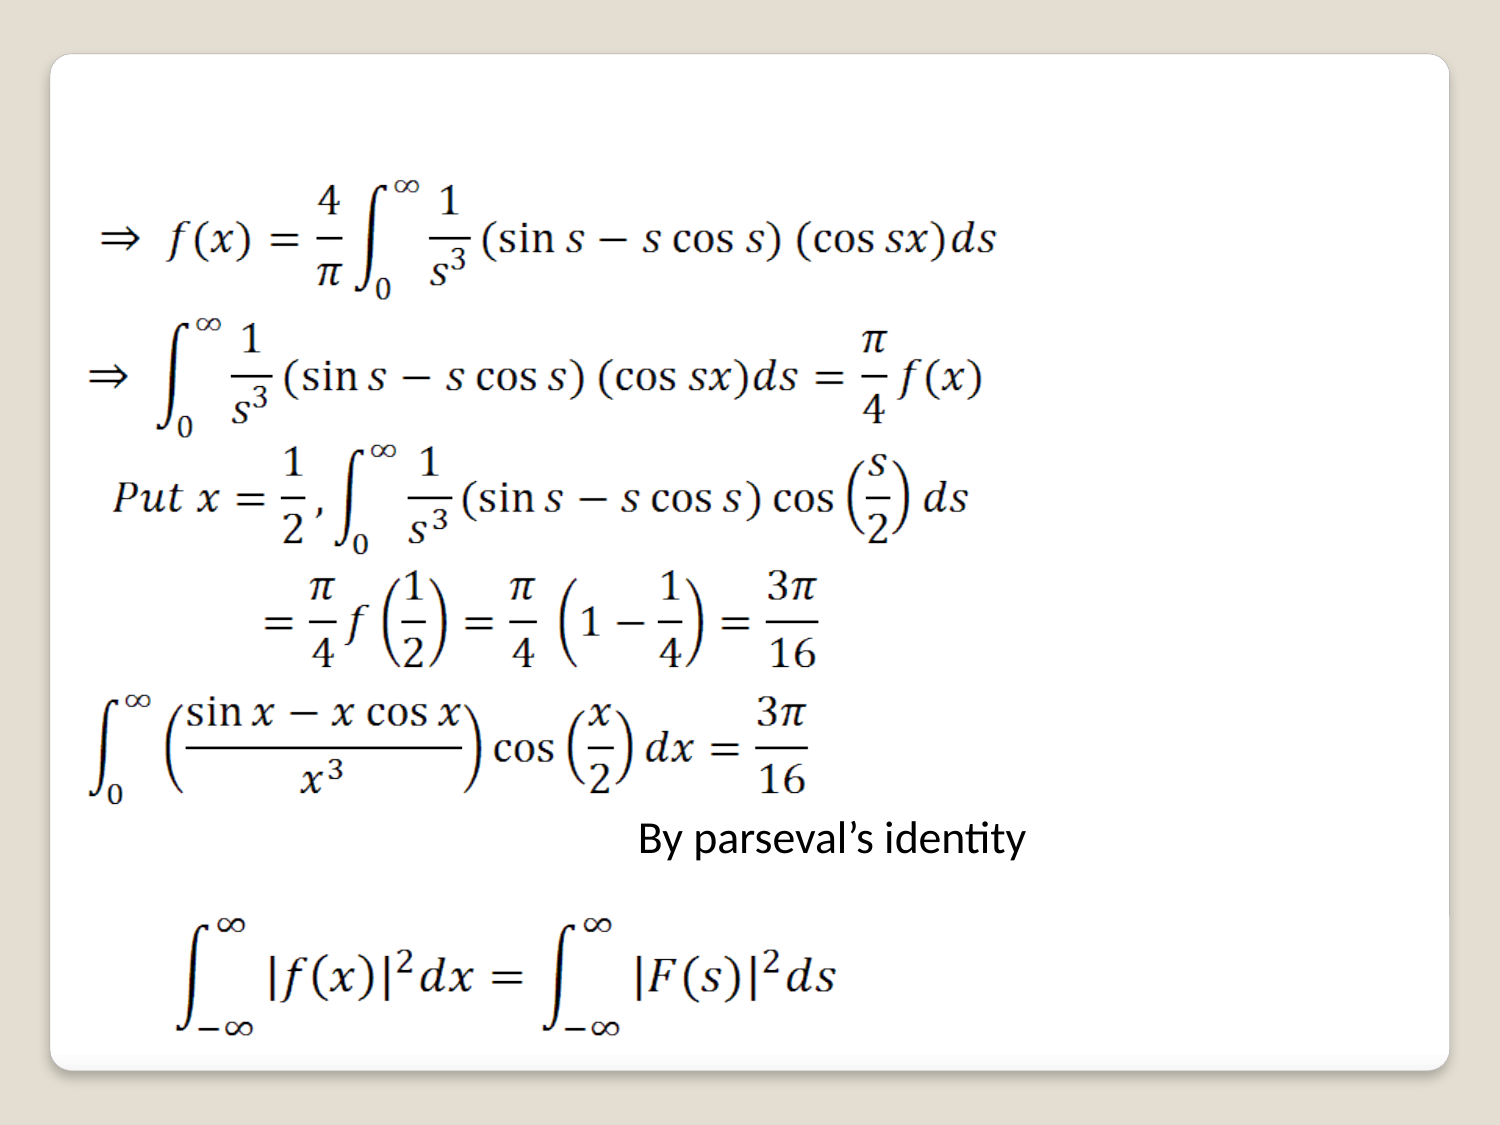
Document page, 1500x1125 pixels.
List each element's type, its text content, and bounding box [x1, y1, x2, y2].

text_box By parseval’s identity [623, 850, 1052, 925]
text_box [0, 0, 1500, 75]
picture [174, 912, 838, 1051]
text_box By parseval’s identity [623, 800, 1052, 849]
picture [87, 174, 1088, 677]
picture [87, 687, 810, 815]
